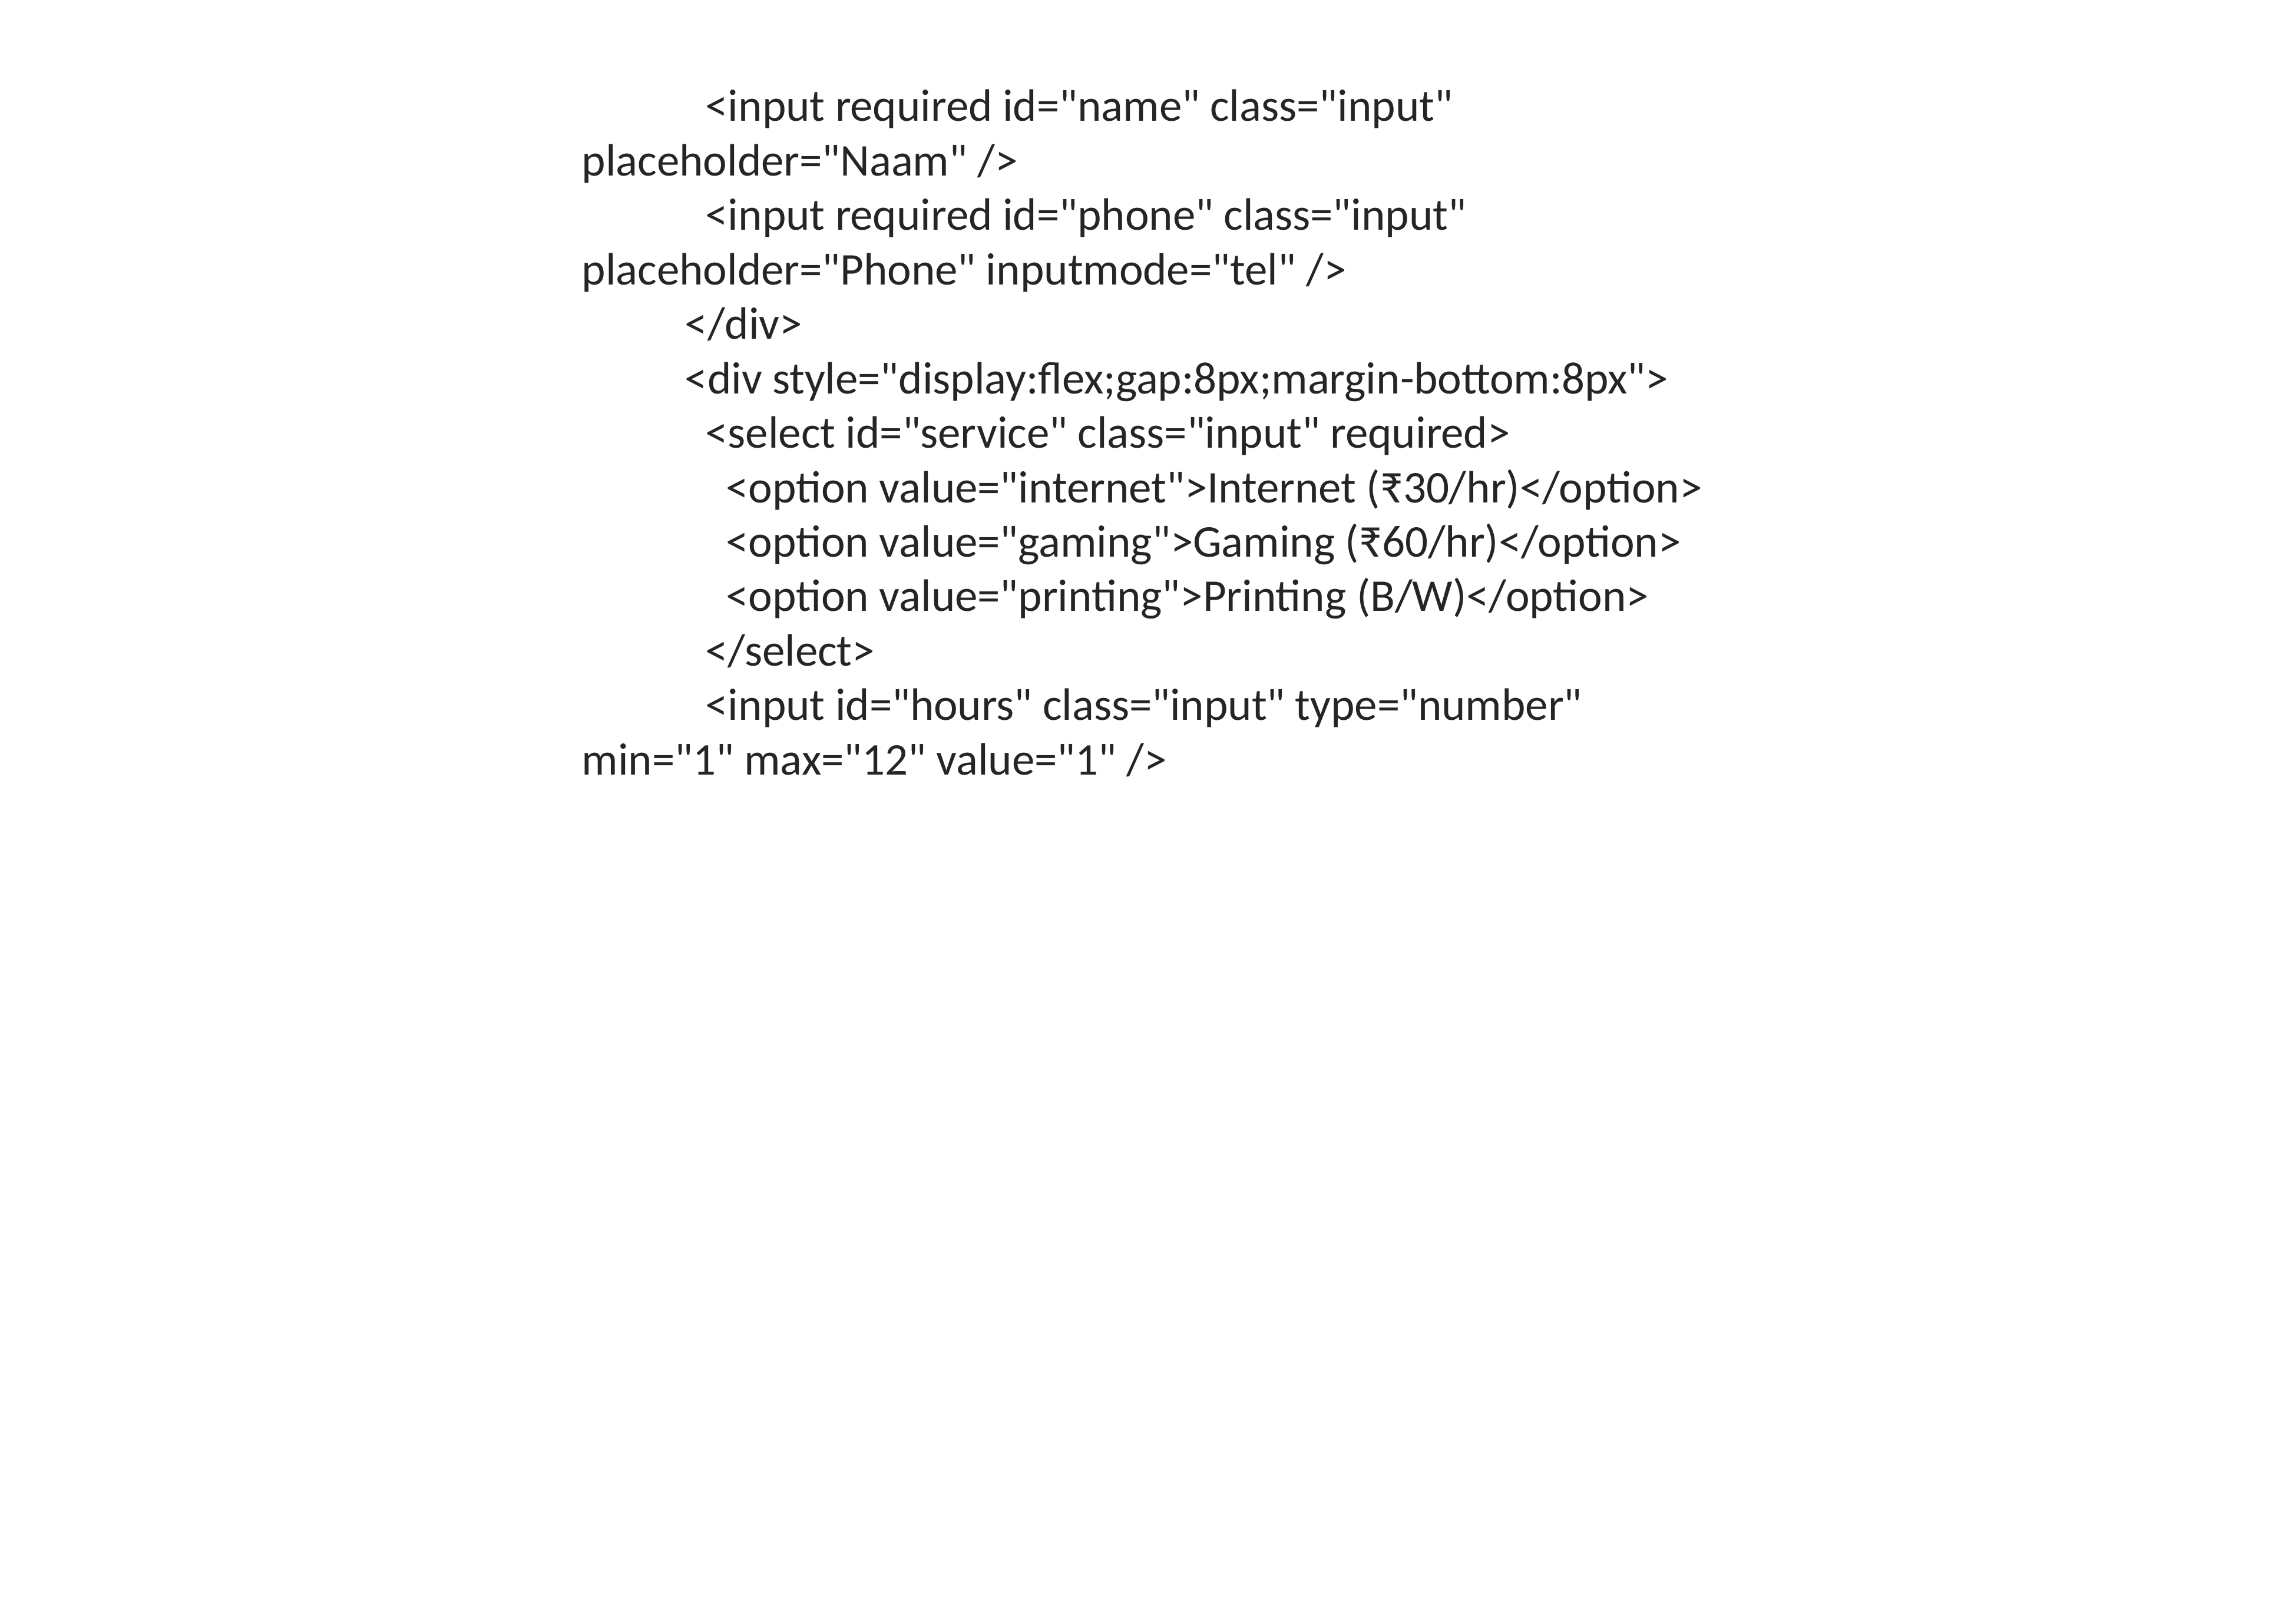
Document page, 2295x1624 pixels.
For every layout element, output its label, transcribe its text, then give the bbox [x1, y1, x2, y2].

text_box <input required id="name" class="input" placeholder="Naam" /> <input required id="phone" class="input" placeholder="Phone" inputmode="tel" /> </div> <div style="display:flex;gap:8px;margin-bottom:8px"> <select id="service" class="input" required> <option value="internet">Internet (₹30/hr)</option> <option value="gaming">Gaming (₹60/hr)</option> <option value="printing">Printing (B/W)</option> </select> <input id="hours" class="input" type="number" min="1" max="12" value="1" /> [573, 55, 1722, 1624]
